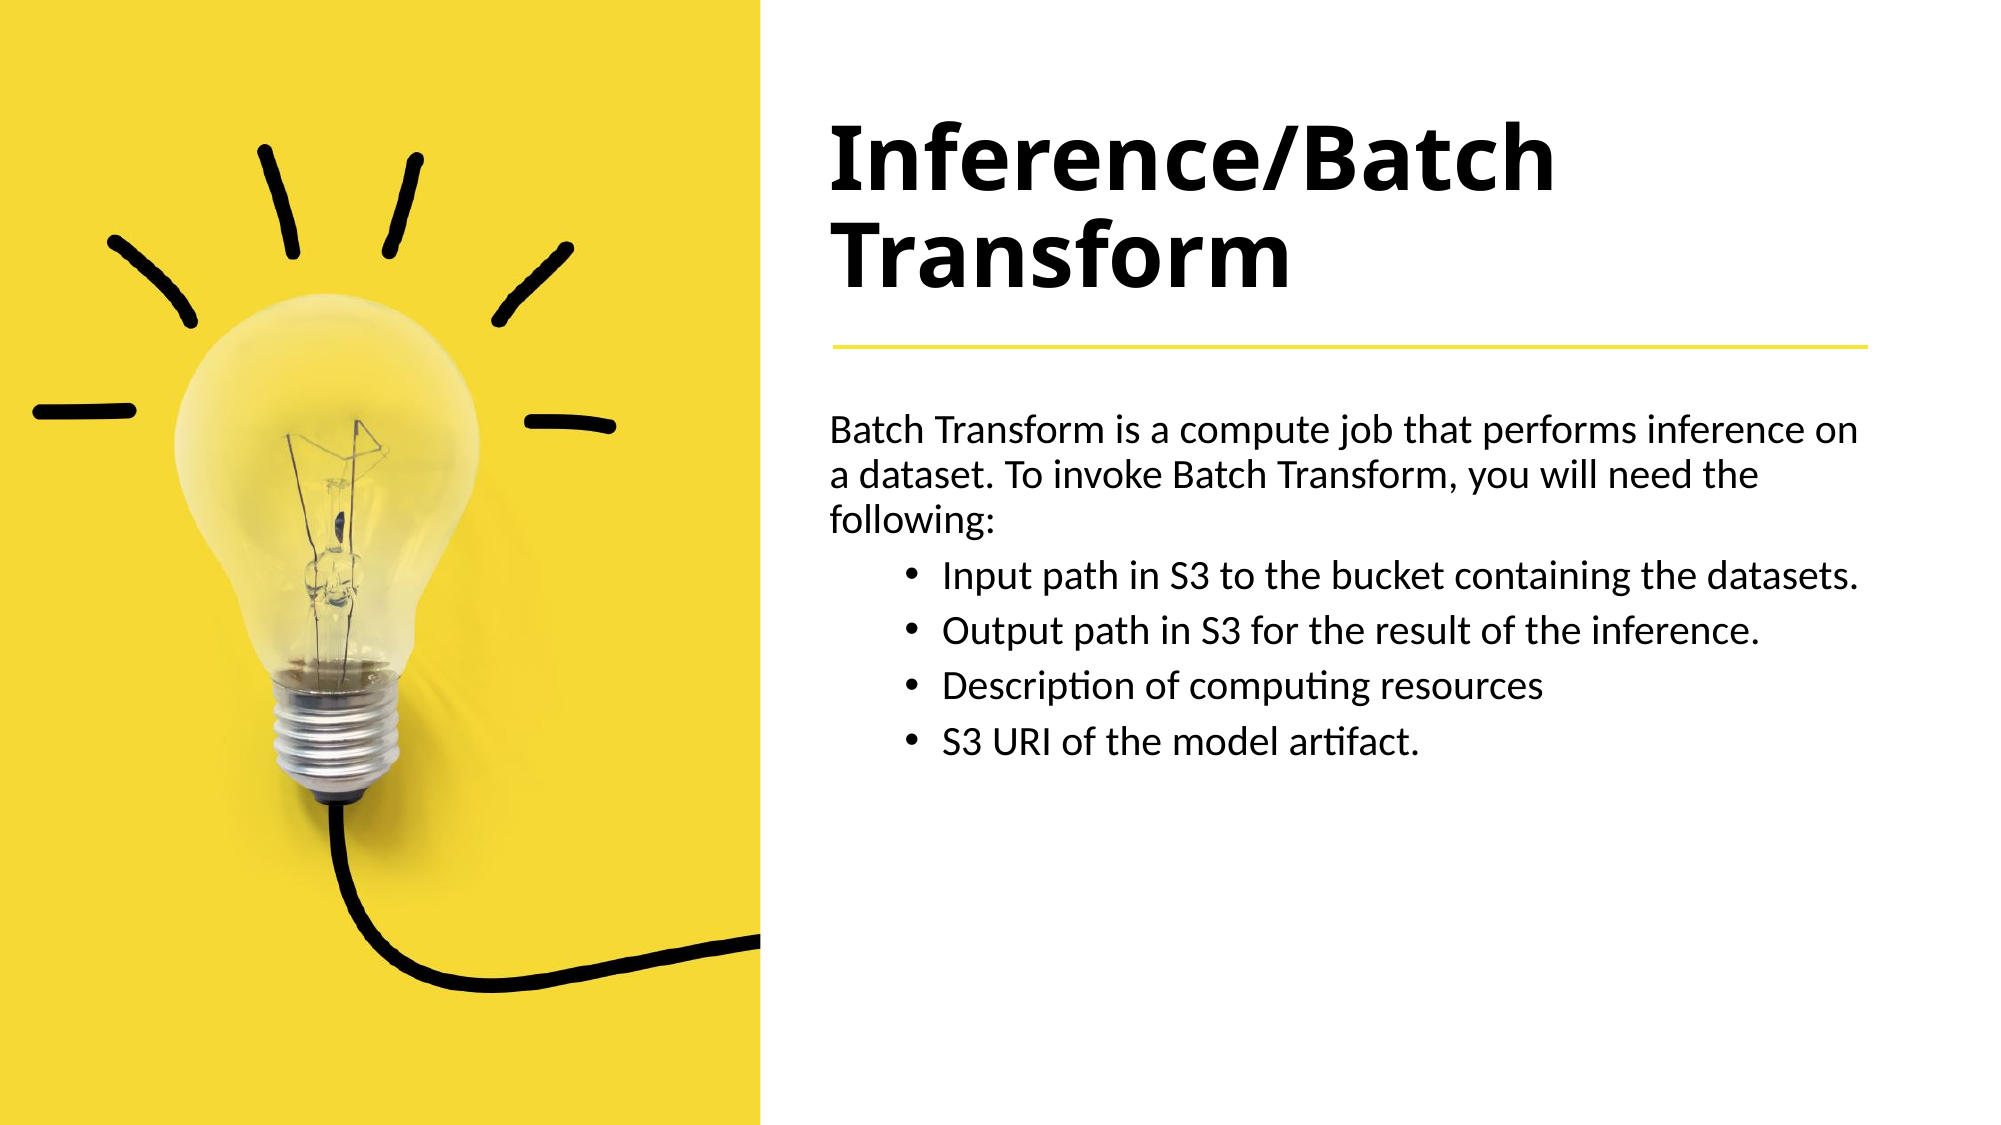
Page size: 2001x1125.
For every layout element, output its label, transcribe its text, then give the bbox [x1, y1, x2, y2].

list Batch Transform is a compute job that performs inference on a dataset. To invoke Batch Transform, you will need the following: Input path in S3 to the bucket containing the datasets. Output path in S3 for the result of the inference. Description of computing resources S3 URI of the model artifact. [814, 399, 1895, 1021]
picture [0, 0, 761, 1125]
title Inference/Batch Transform [814, 103, 1895, 315]
